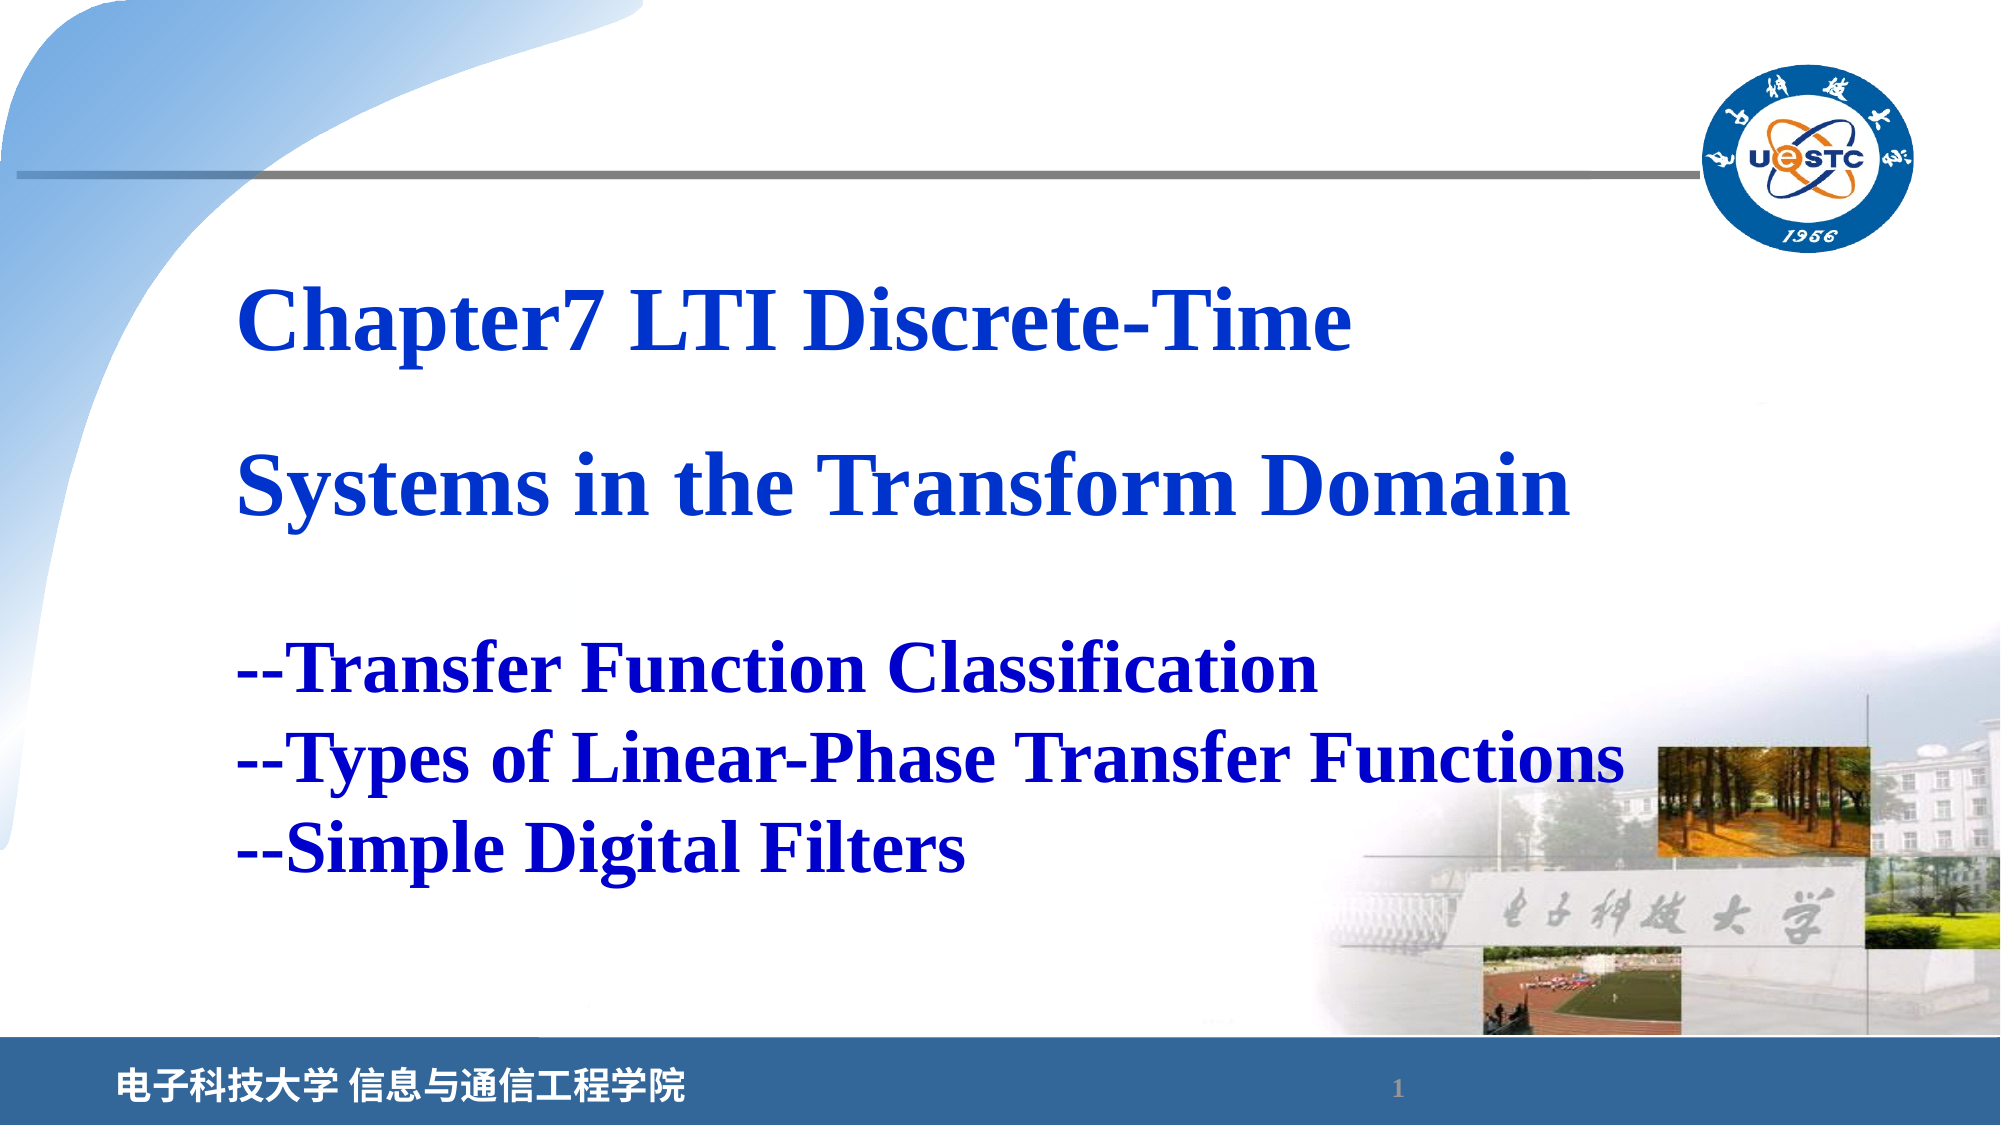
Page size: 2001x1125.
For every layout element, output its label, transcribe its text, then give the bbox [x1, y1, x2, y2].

text_box Chapter7 LTI Discrete-Time Systems in the Transform Domain [220, 196, 1708, 542]
picture [483, 267, 2001, 1037]
picture [1679, 56, 1968, 262]
text_box --Transfer Function Classification --Types of Linear-Phase Transfer Functions --Simple Digital Filters [220, 609, 1642, 895]
